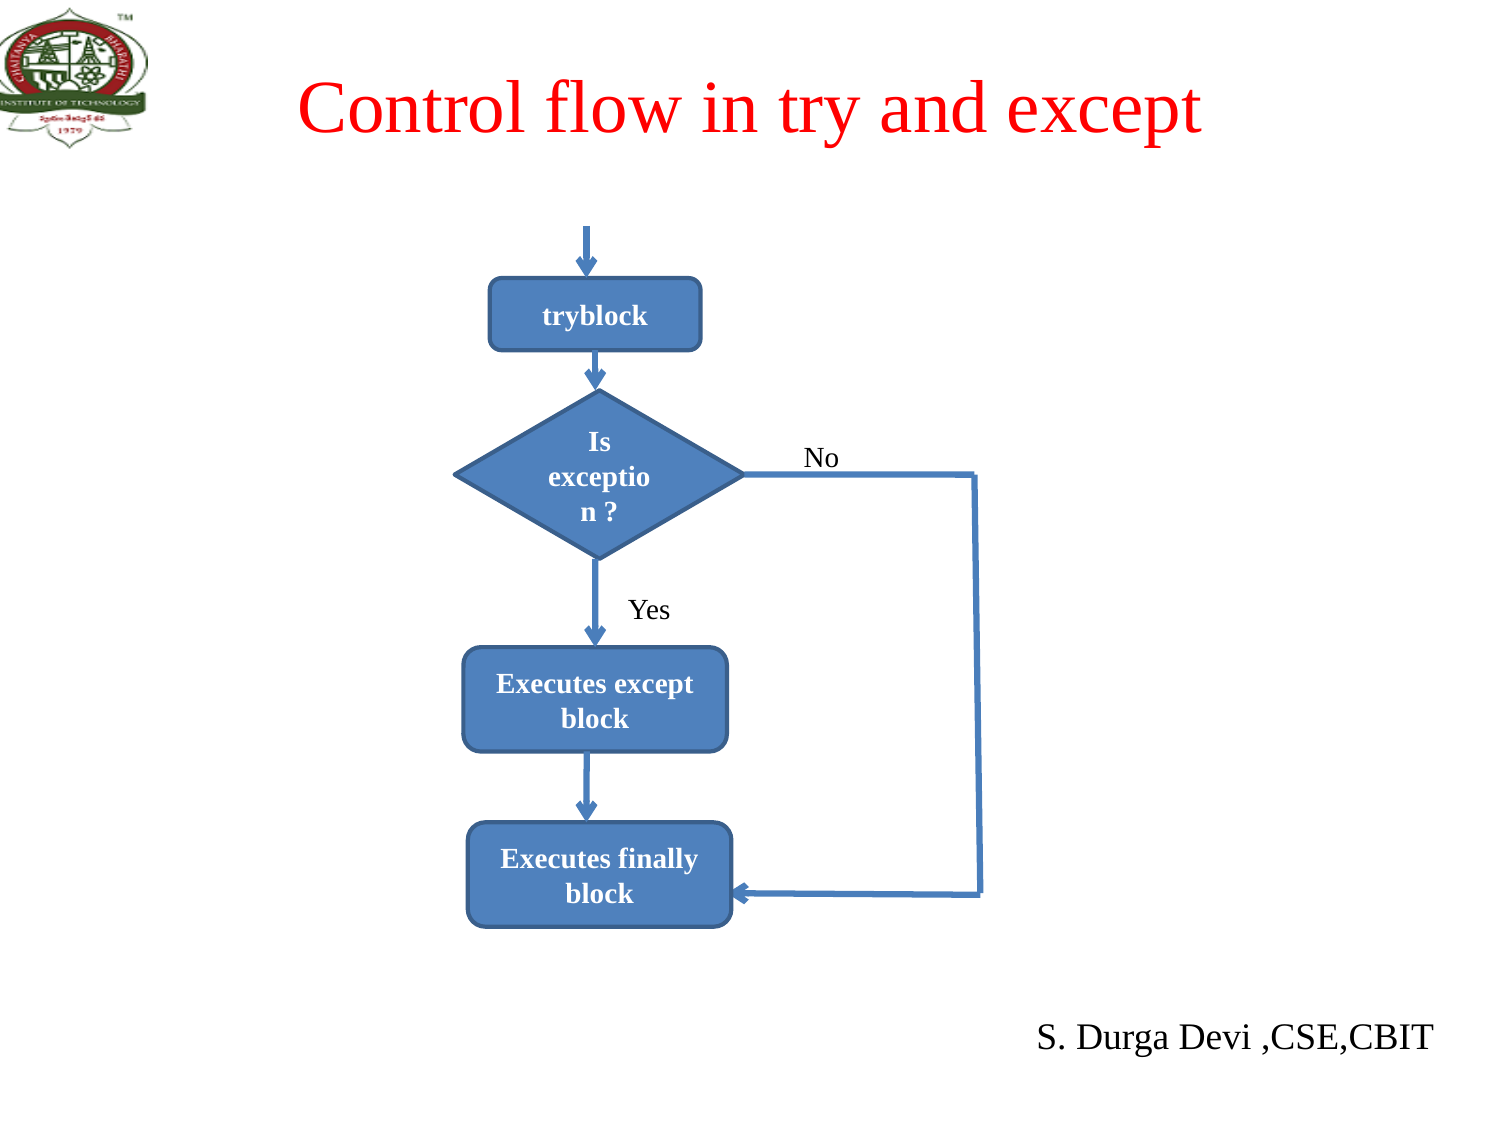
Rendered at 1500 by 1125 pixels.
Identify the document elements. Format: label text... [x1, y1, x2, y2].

title Control flow in try and except [75, 45, 1425, 161]
text_box S. Durga Devi ,CSE,CBIT [1021, 1004, 1471, 1065]
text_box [454, 225, 981, 927]
picture [0, 6, 148, 150]
